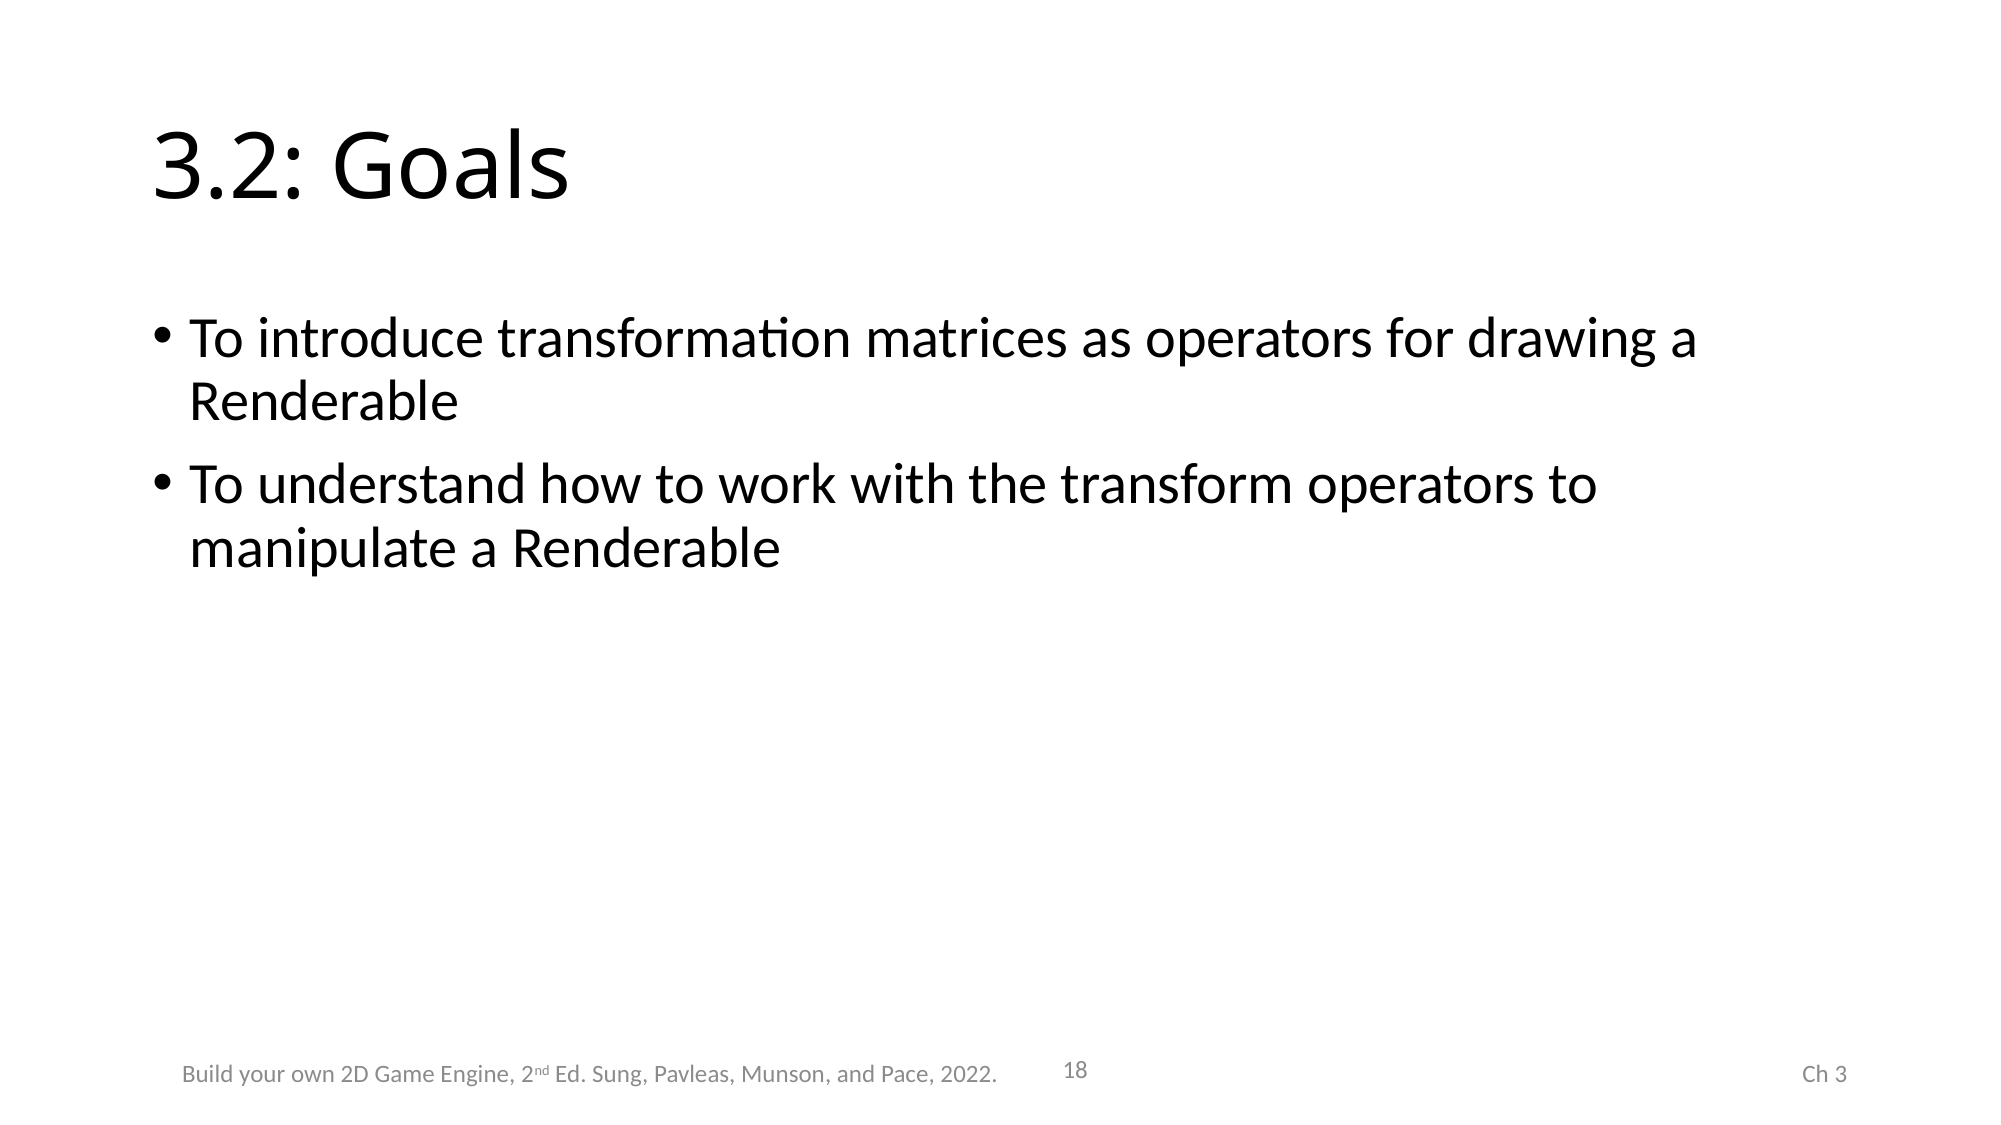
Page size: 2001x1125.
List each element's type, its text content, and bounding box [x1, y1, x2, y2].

list To introduce transformation matrices as operators for drawing a Renderable To understand how to work with the transform operators to manipulate a Renderable [137, 299, 1863, 1014]
title 3.2: Goals [137, 59, 1863, 278]
